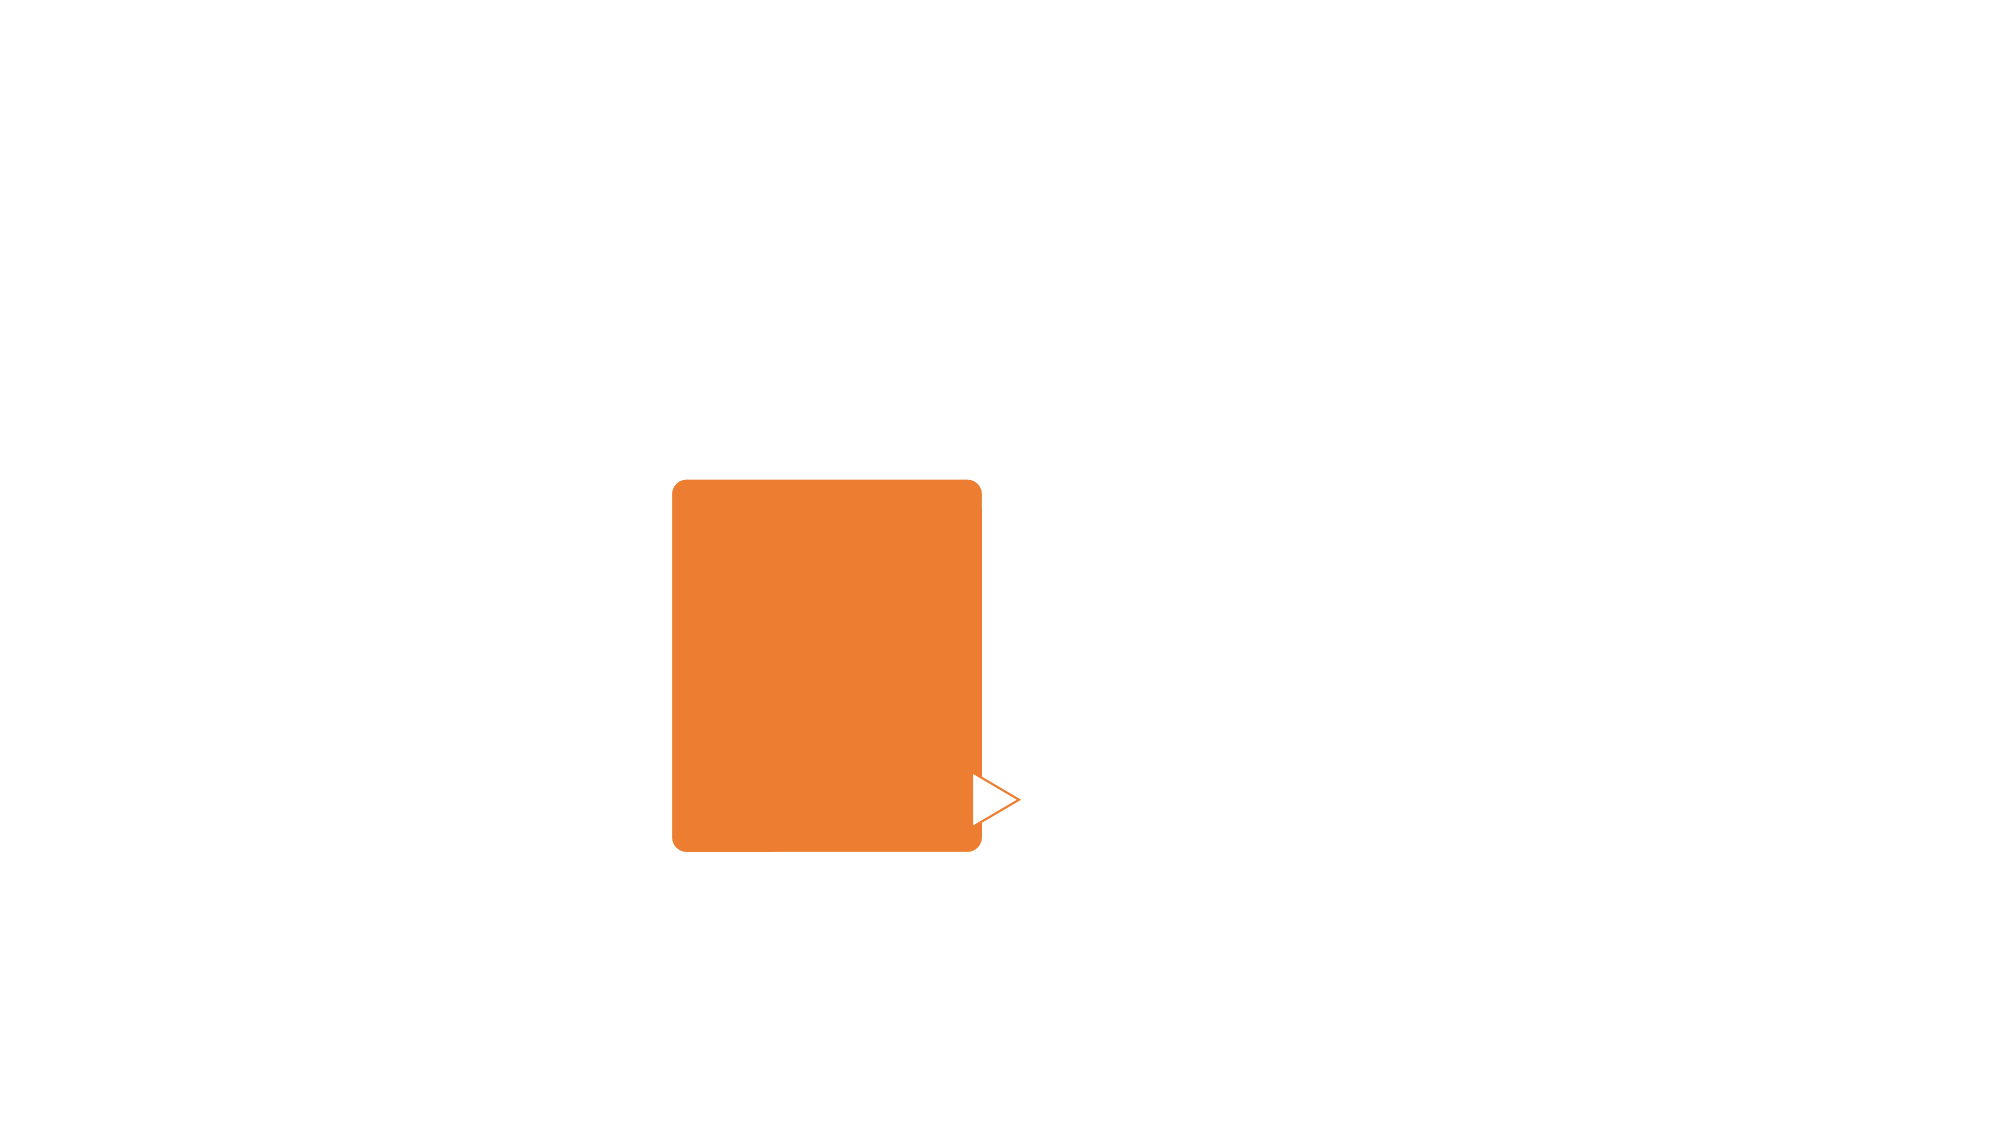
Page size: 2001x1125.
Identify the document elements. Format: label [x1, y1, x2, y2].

text_box [670, 478, 984, 854]
text_box [984, 777, 1022, 822]
